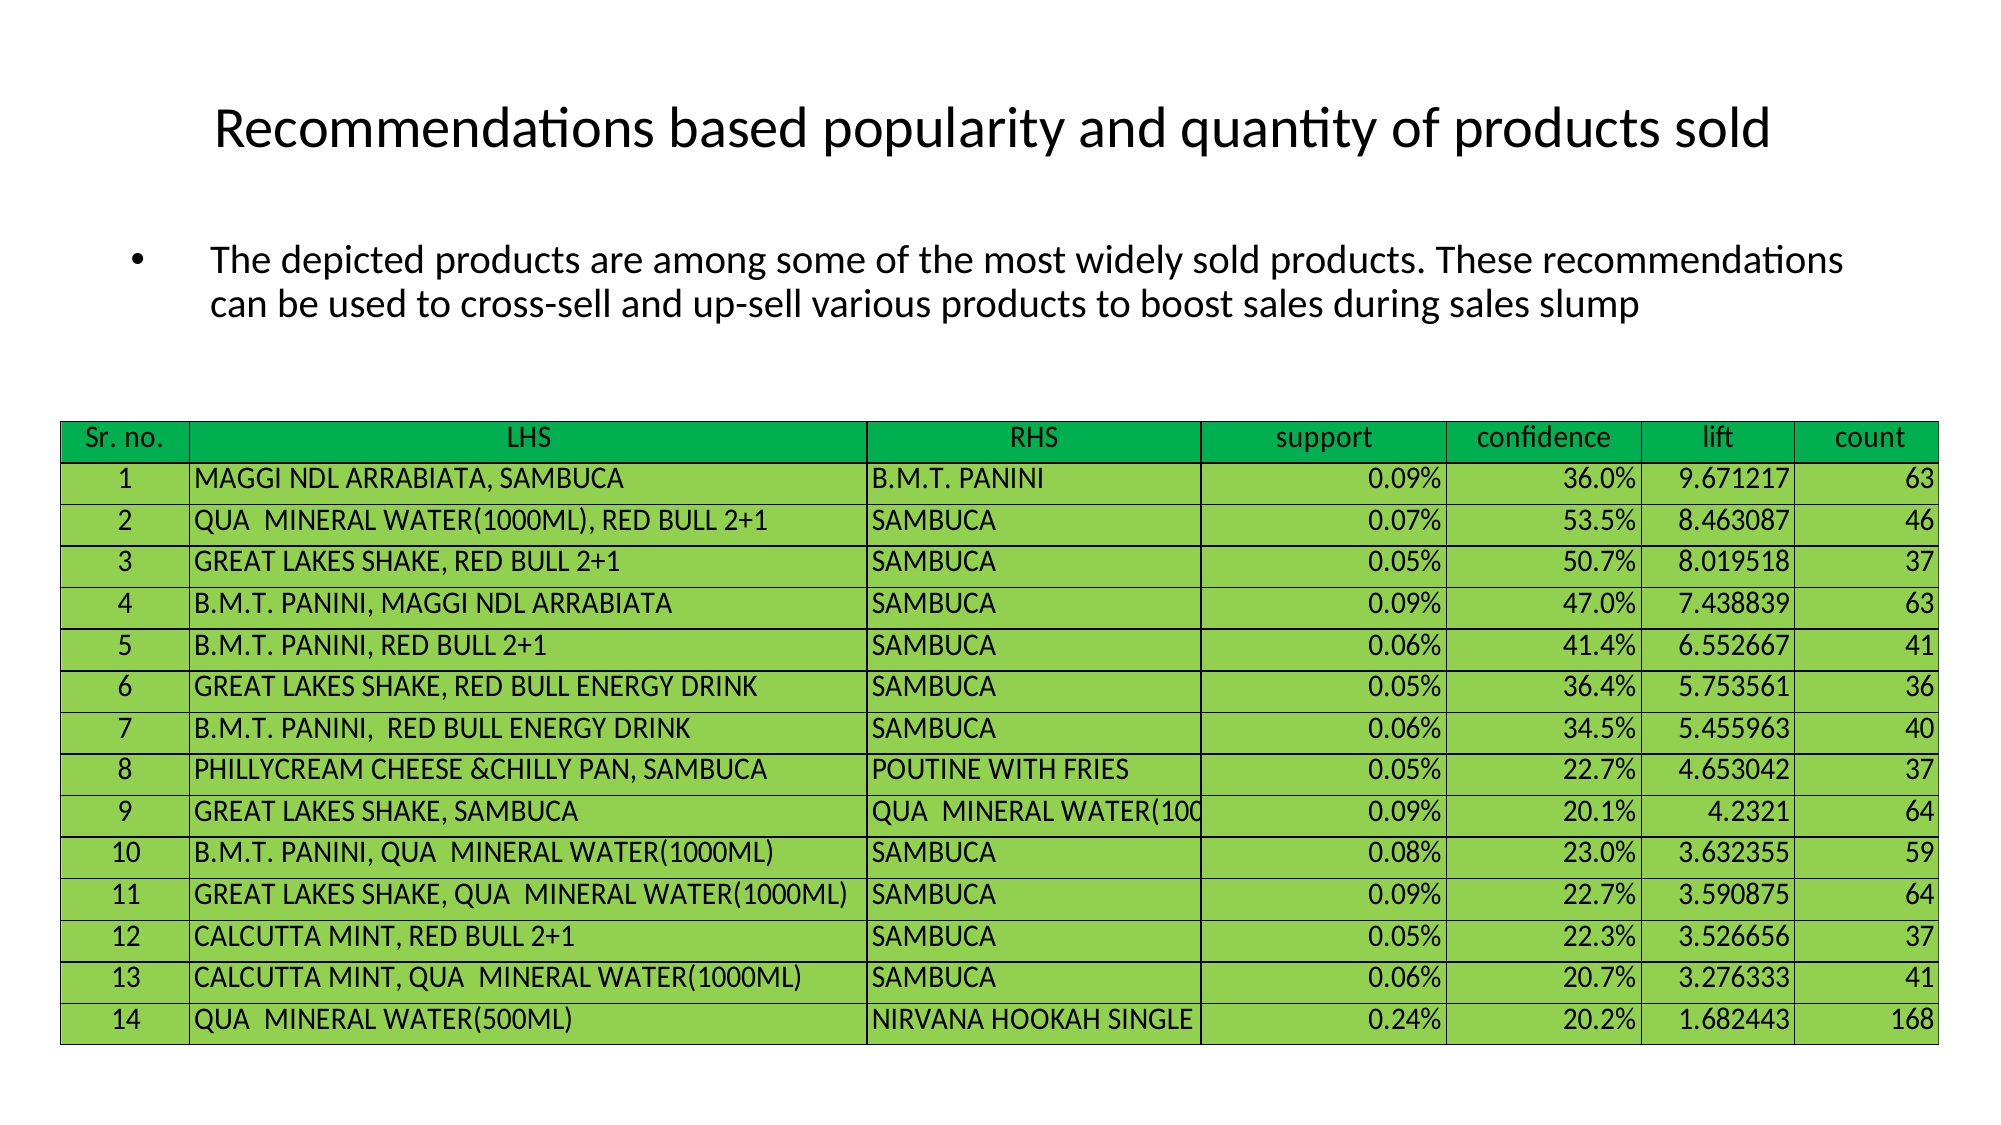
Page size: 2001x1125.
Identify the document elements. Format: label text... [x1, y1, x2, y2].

text_box Recommendations based popularity and quantity of products sold [115, 90, 1885, 176]
picture [59, 420, 1940, 1046]
text_box The depicted products are among some of the most widely sold products. These recommendations can be used to cross-sell and up-sell various products to boost sales during sales slump [115, 230, 1885, 340]
